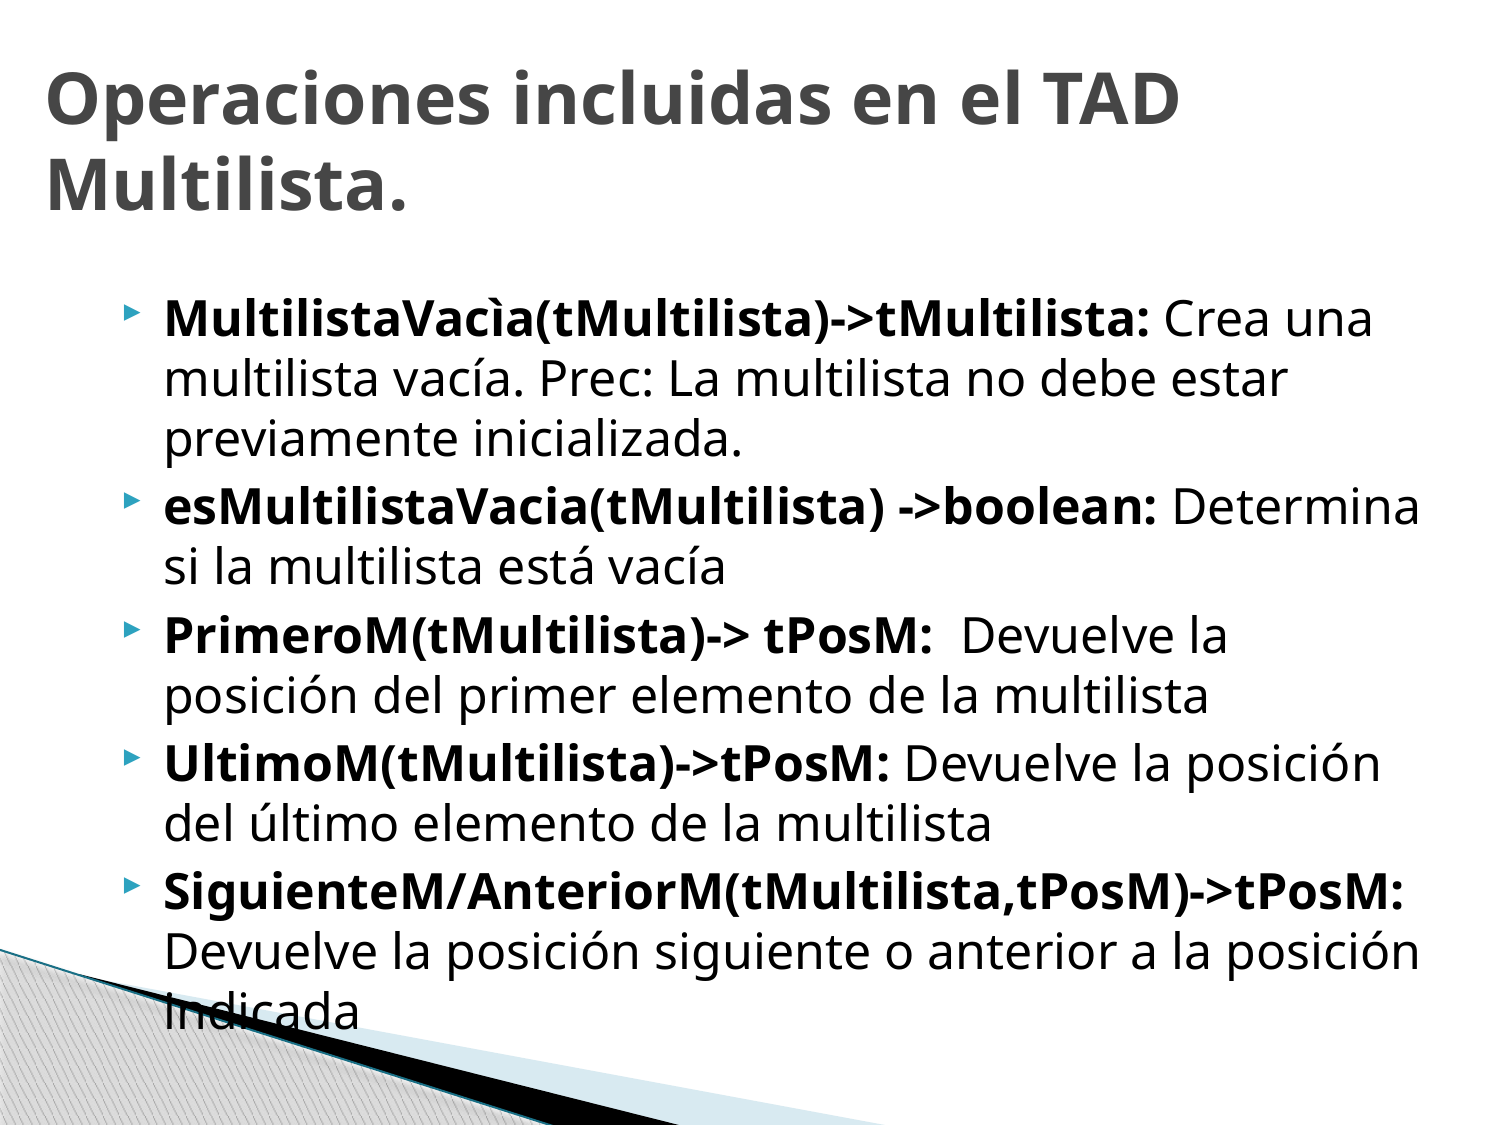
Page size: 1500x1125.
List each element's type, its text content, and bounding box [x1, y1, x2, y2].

list MultilistaVacìa(tMultilista)->tMultilista: Crea una multilista vacía. Prec: La multilista no debe estar previamente inicializada. esMultilistaVacia(tMultilista) ->boolean: Determina si la multilista está vacía PrimeroM(tMultilista)-> tPosM: Devuelve la posición del primer elemento de la multilista UltimoM(tMultilista)->tPosM: Devuelve la posición del último elemento de la multilista SiguienteM/AnteriorM(tMultilista,tPosM)->tPosM: Devuelve la posición siguiente o anterior a la posición indicada [88, 278, 1439, 1071]
title Operaciones incluidas en el TAD Multilista. [29, 45, 1447, 233]
